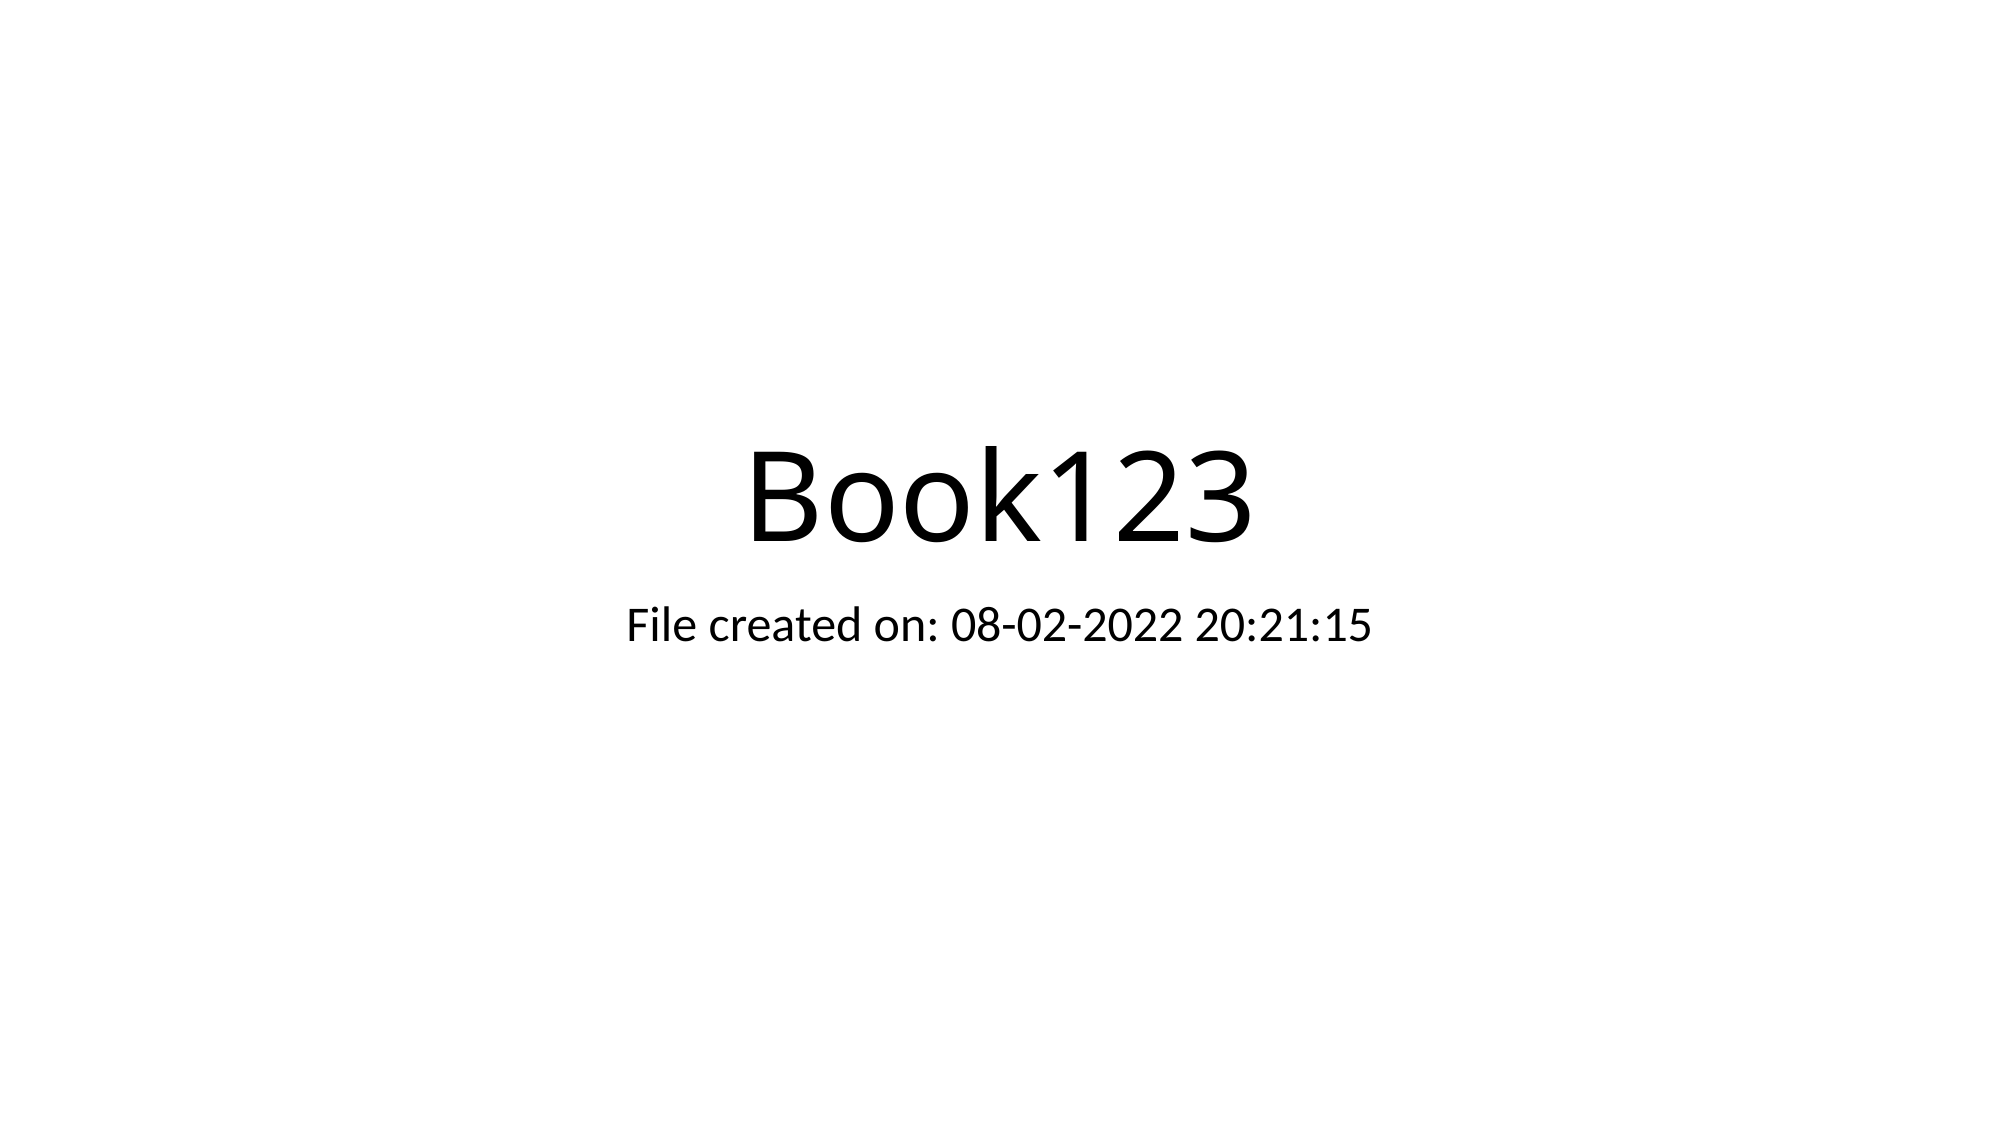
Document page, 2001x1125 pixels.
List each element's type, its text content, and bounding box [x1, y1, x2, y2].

title Book123 [249, 184, 1750, 576]
subtitle File created on: 08-02-2022 20:21:15 [249, 590, 1750, 863]
